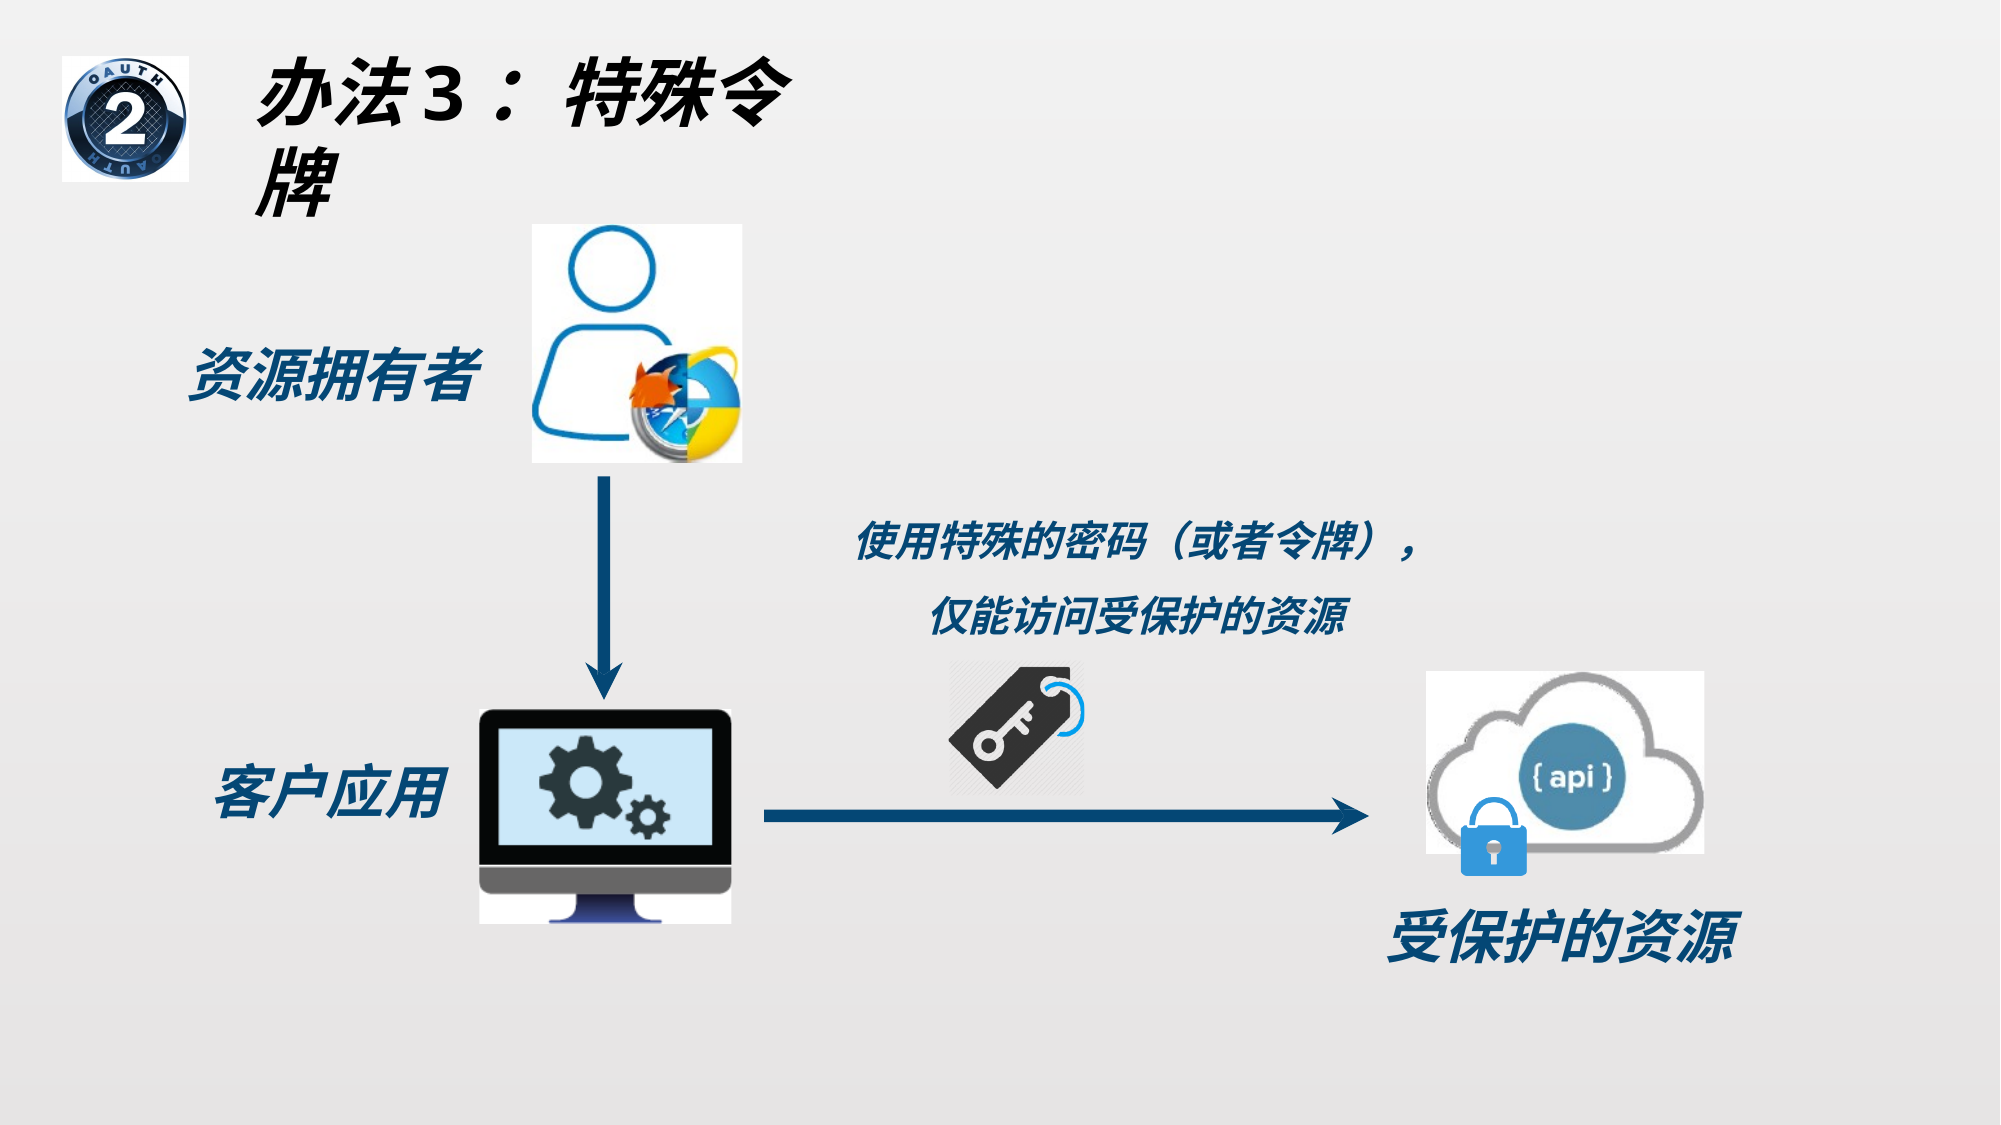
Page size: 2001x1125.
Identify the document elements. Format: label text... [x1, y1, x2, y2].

text_box [948, 659, 1085, 796]
text_box [531, 224, 743, 463]
text_box 资源拥有者 [184, 335, 480, 408]
text_box [764, 797, 1370, 835]
text_box [1452, 795, 1535, 877]
text_box 受保护的资源 [1382, 897, 1736, 970]
text_box 使用特殊的密码（或者令牌）， 仅能访问受保护的资源 [850, 487, 1439, 640]
text_box [1426, 671, 1705, 854]
title 办法3：特殊令牌 [252, 39, 828, 230]
text_box [479, 709, 732, 924]
text_box 客户应用 [207, 753, 446, 826]
picture [62, 56, 189, 182]
text_box [585, 476, 623, 700]
